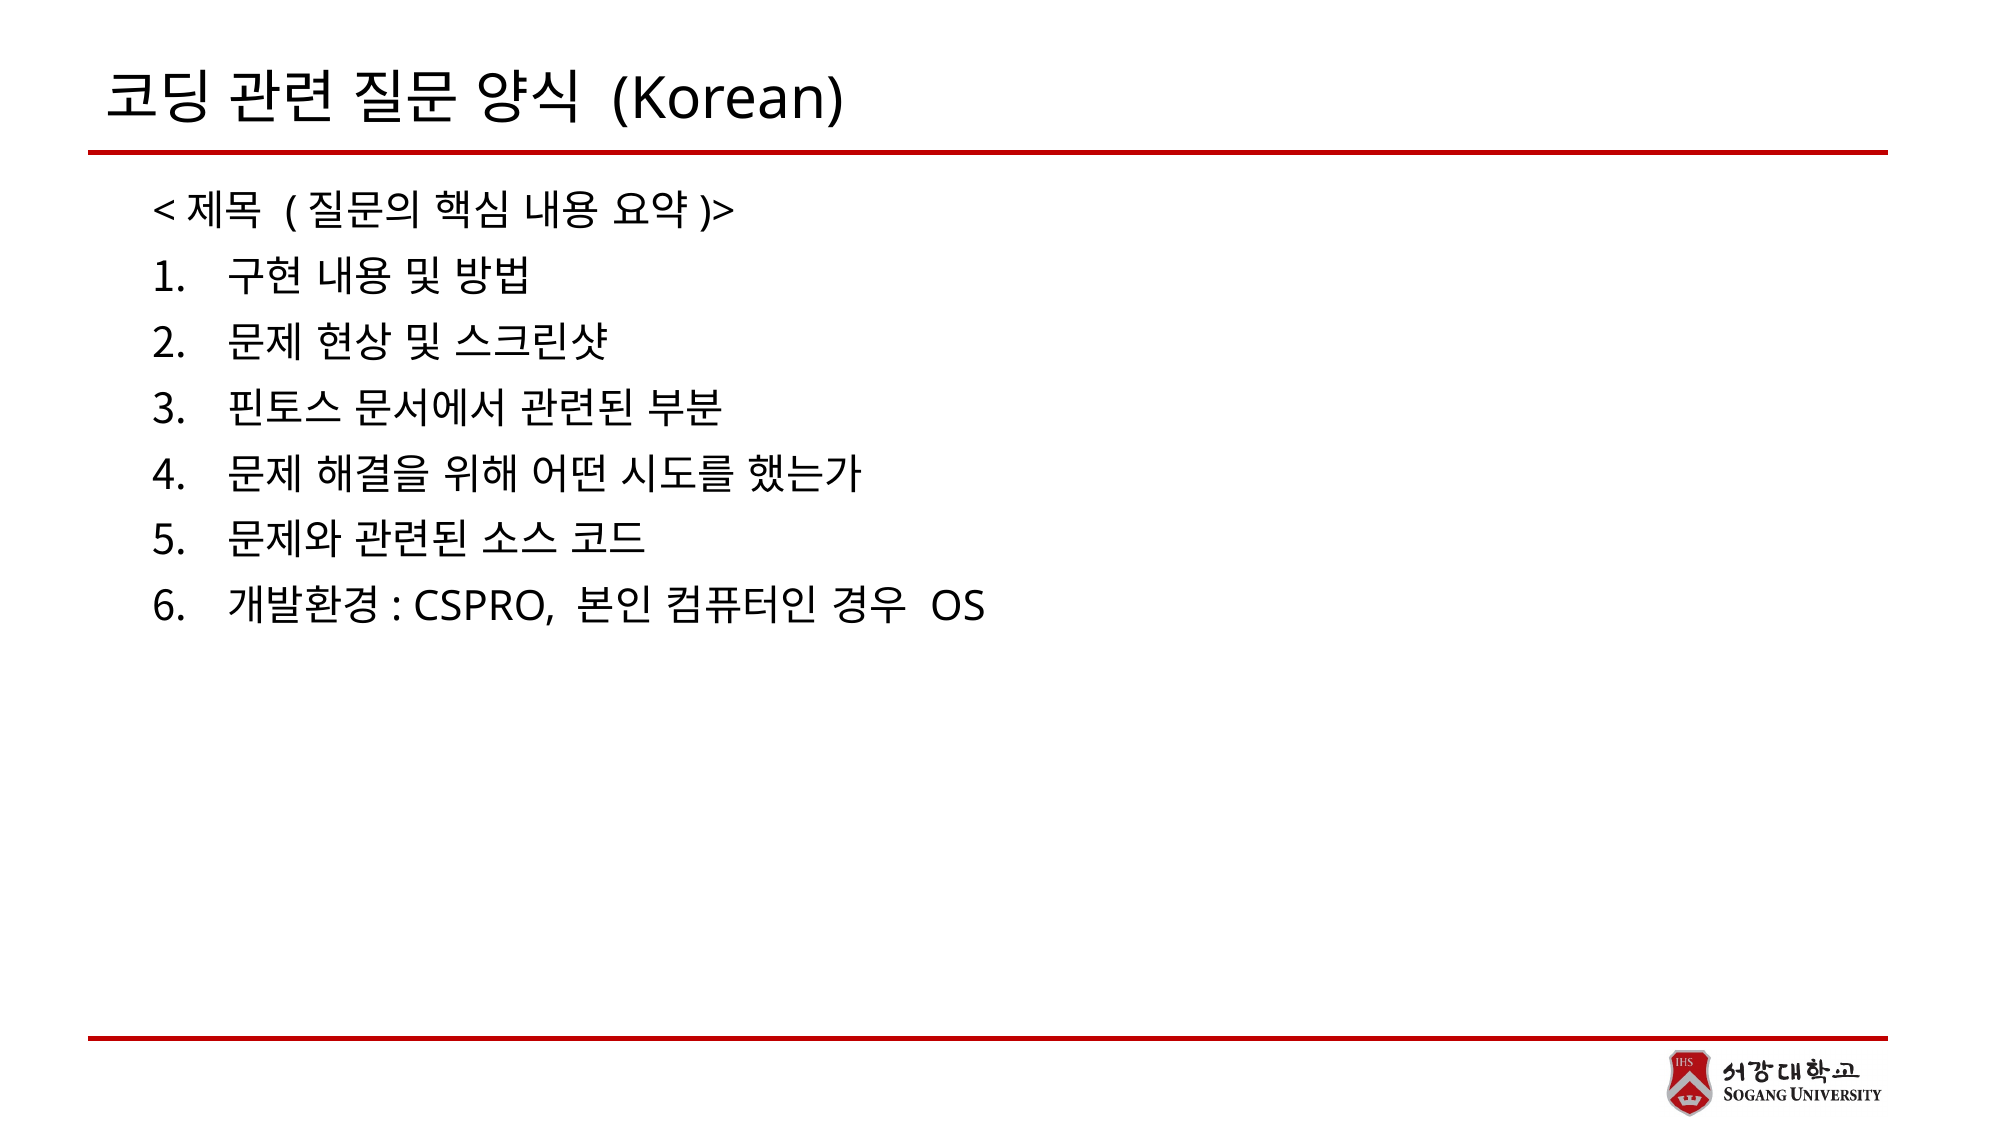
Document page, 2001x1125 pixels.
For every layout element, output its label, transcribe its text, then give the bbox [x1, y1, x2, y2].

picture [1659, 1049, 1888, 1117]
title 코딩 관련 질문 양식 (Korean) [91, 61, 1817, 141]
list <제목 (질문의 핵심 내용 요약)> 구현 내용 및 방법 문제 현상 및 스크린샷 핀토스 문서에서 관련된 부분 문제 해결을 위해 어떤 시도를 했는가 문제와 관련된 소스 코드 개발환경: CSPRO, 본인 컴퓨터인 경우 OS [137, 182, 1863, 262]
